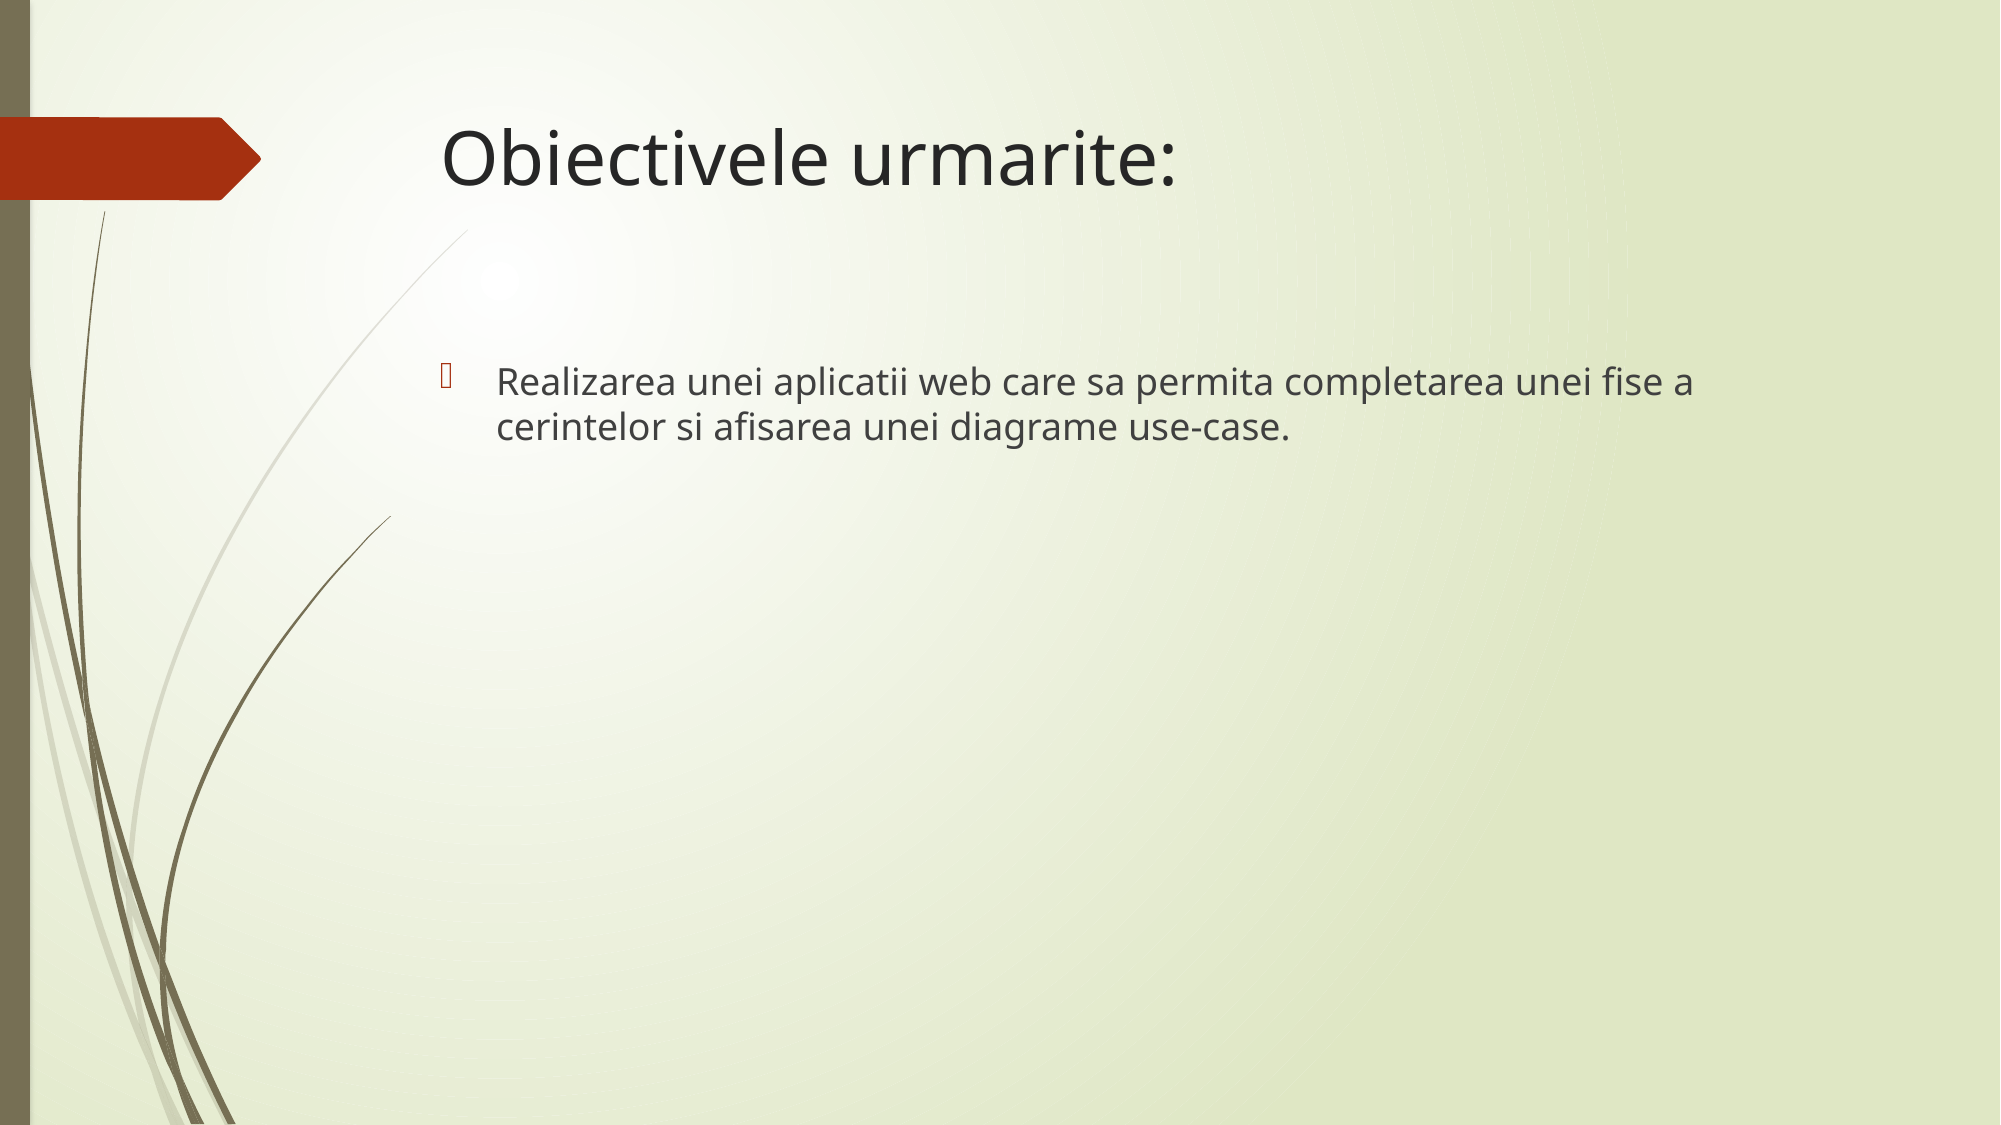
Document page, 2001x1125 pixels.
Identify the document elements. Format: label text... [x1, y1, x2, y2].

title Obiectivele urmarite: [425, 102, 1888, 313]
list Realizarea unei aplicatii web care sa permita completarea unei fise a cerintelor si afisarea unei diagrame use-case. [424, 350, 1888, 970]
